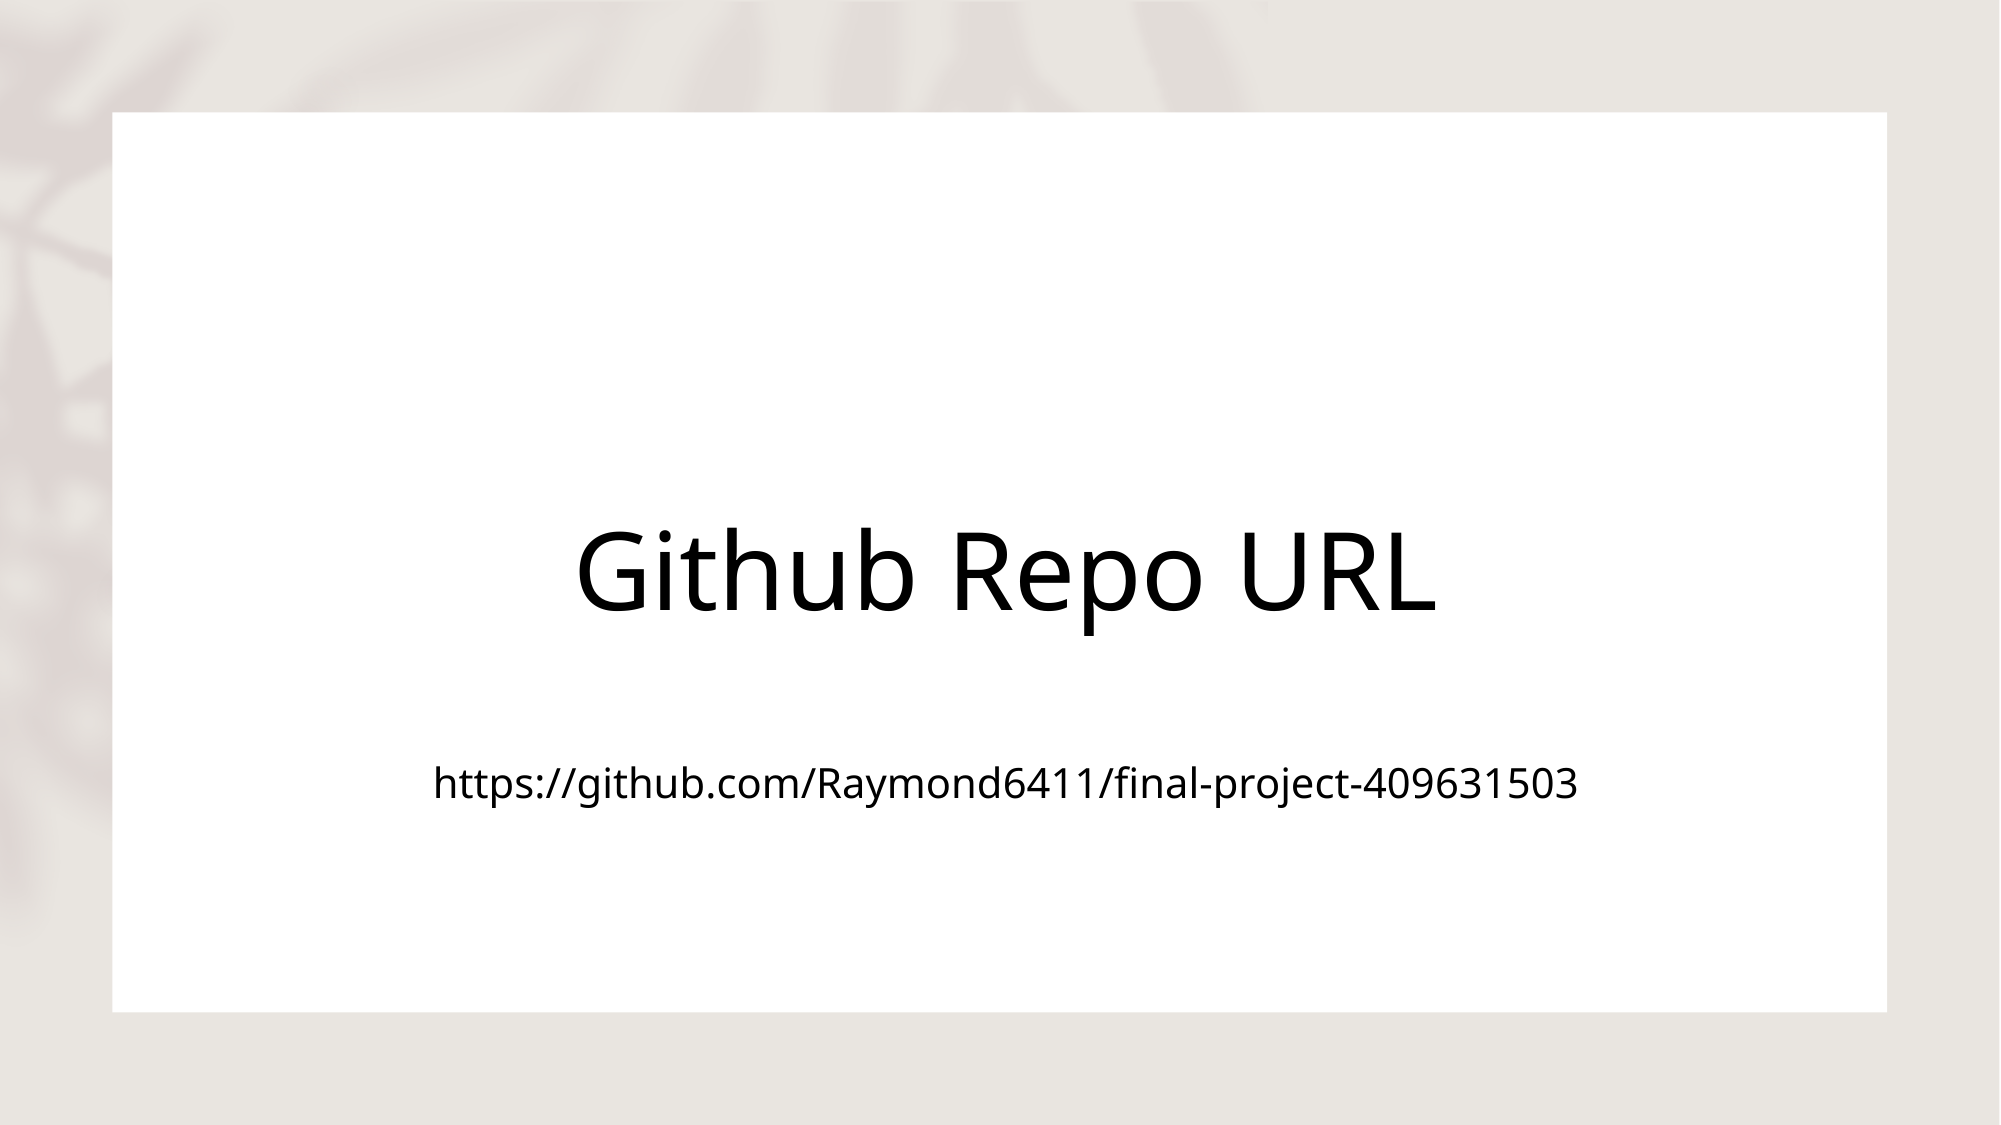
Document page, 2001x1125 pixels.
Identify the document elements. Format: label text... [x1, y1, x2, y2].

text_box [0, 0, 1268, 1125]
text_box [1268, 0, 2000, 1125]
subtitle https://github.com/Raymond6411/final-project-409631503 [1268, 668, 1750, 950]
text_box [1268, 111, 1888, 1013]
title Github Repo URL [1268, 200, 1750, 640]
